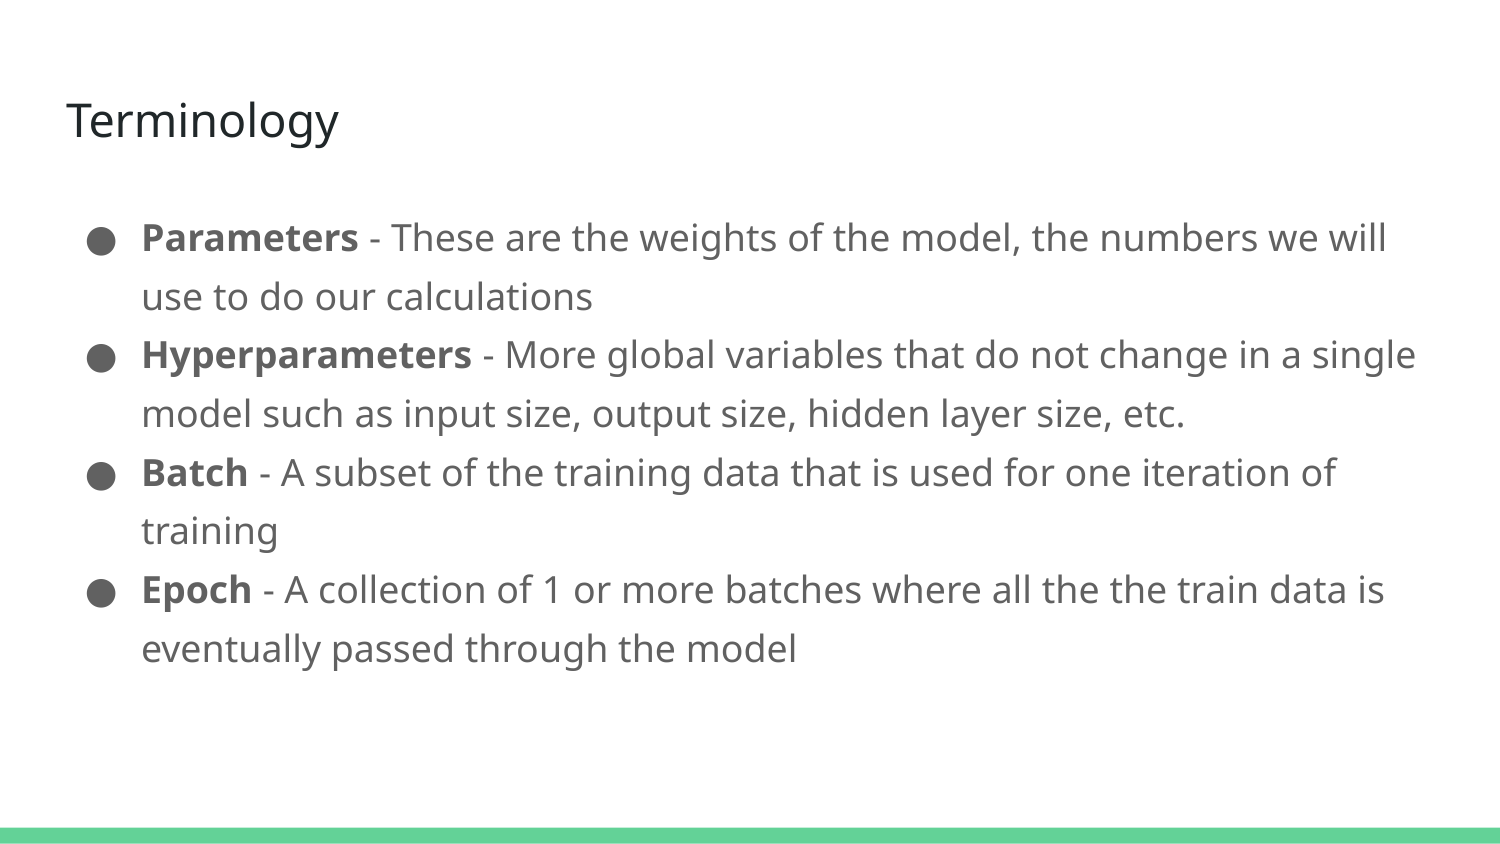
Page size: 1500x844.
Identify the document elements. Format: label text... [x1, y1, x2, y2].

title Terminology [51, 72, 1449, 167]
list Parameters - These are the weights of the model, the numbers we will use to do our calculations Hyperparameters - More global variables that do not change in a single model such as input size, output size, hidden layer size, etc. Batch - A subset of the training data that is used for one iteration of training Epoch - A collection of 1 or more batches where all the the train data is eventually passed through the model [51, 189, 1449, 750]
